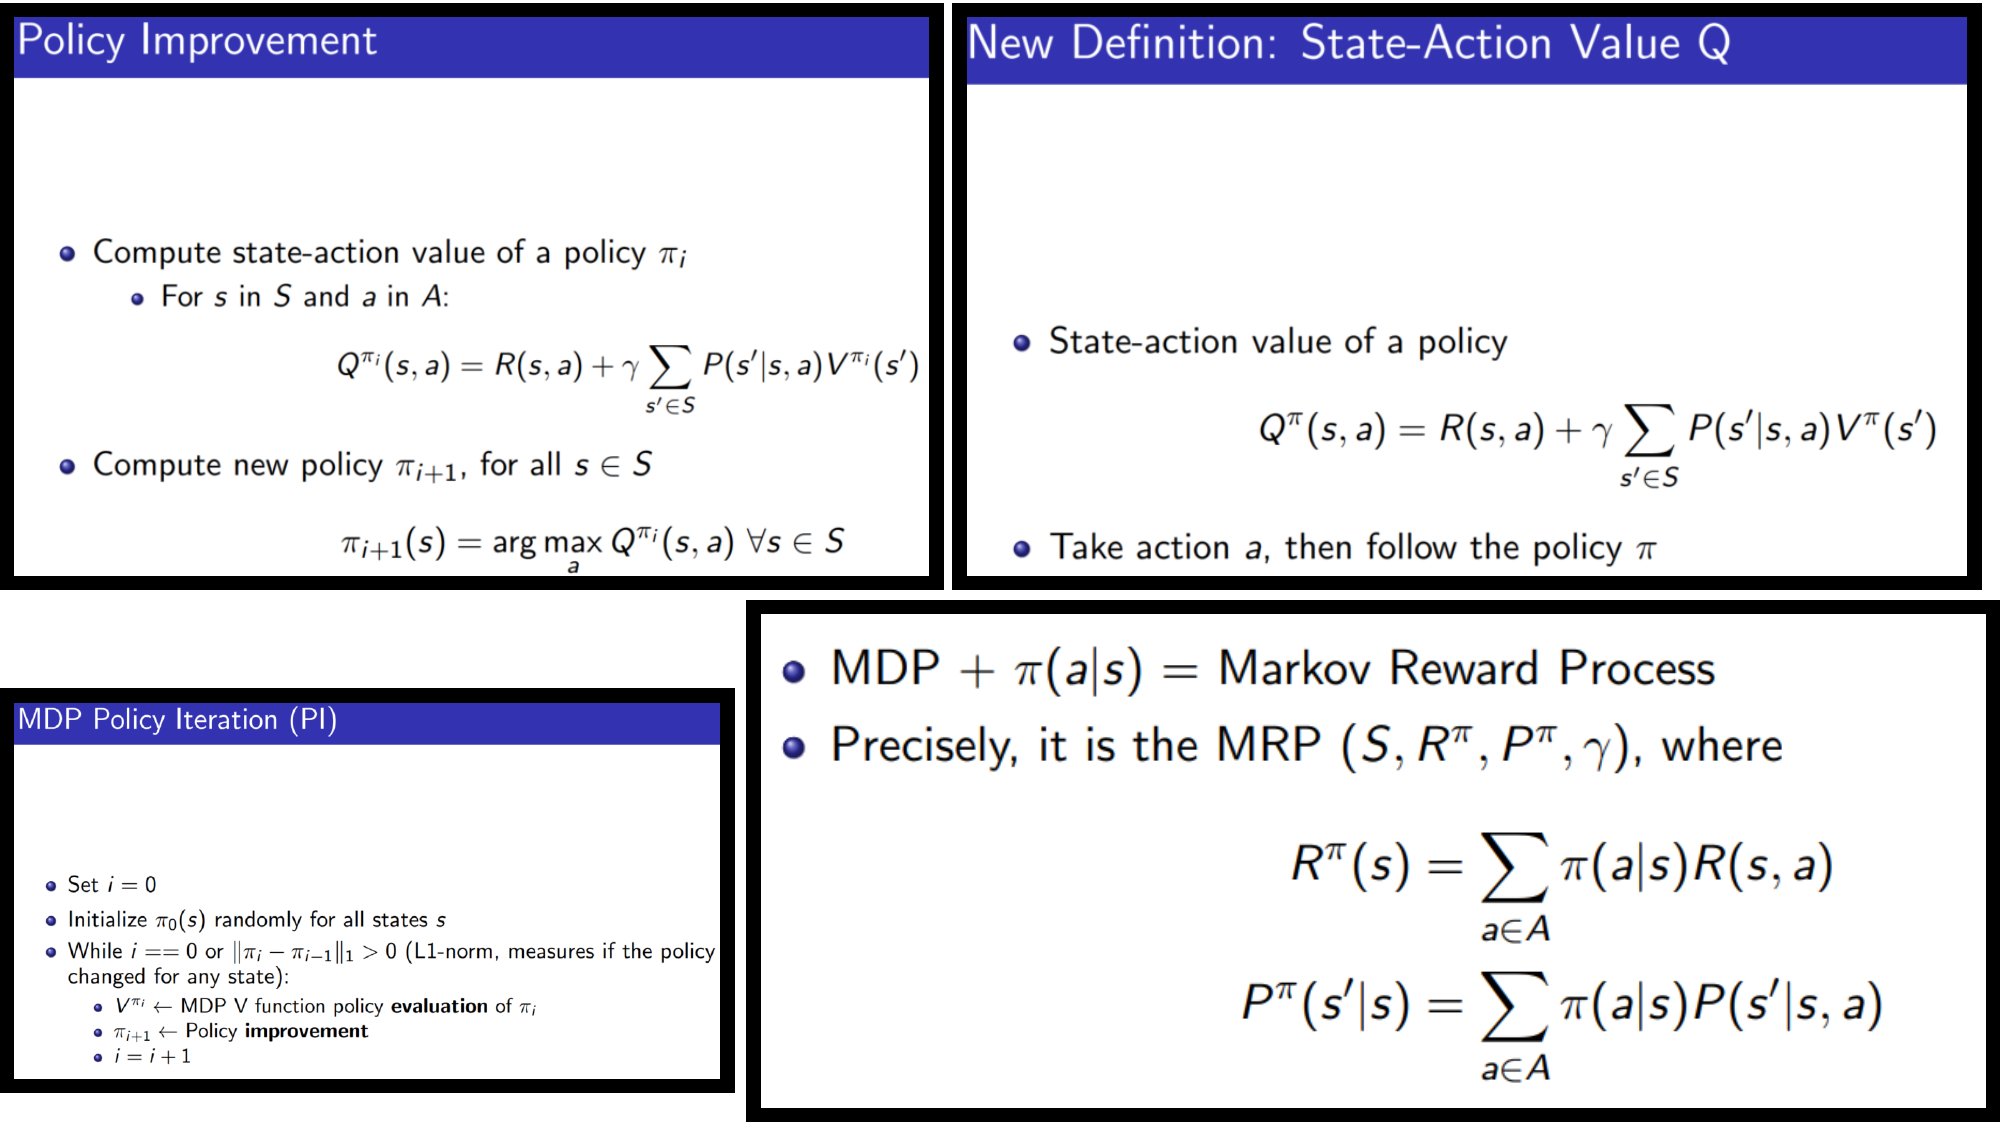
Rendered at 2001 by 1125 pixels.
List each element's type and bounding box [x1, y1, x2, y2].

picture [13, 701, 721, 1080]
picture [966, 16, 1968, 577]
picture [13, 16, 930, 577]
picture [760, 613, 1987, 1109]
